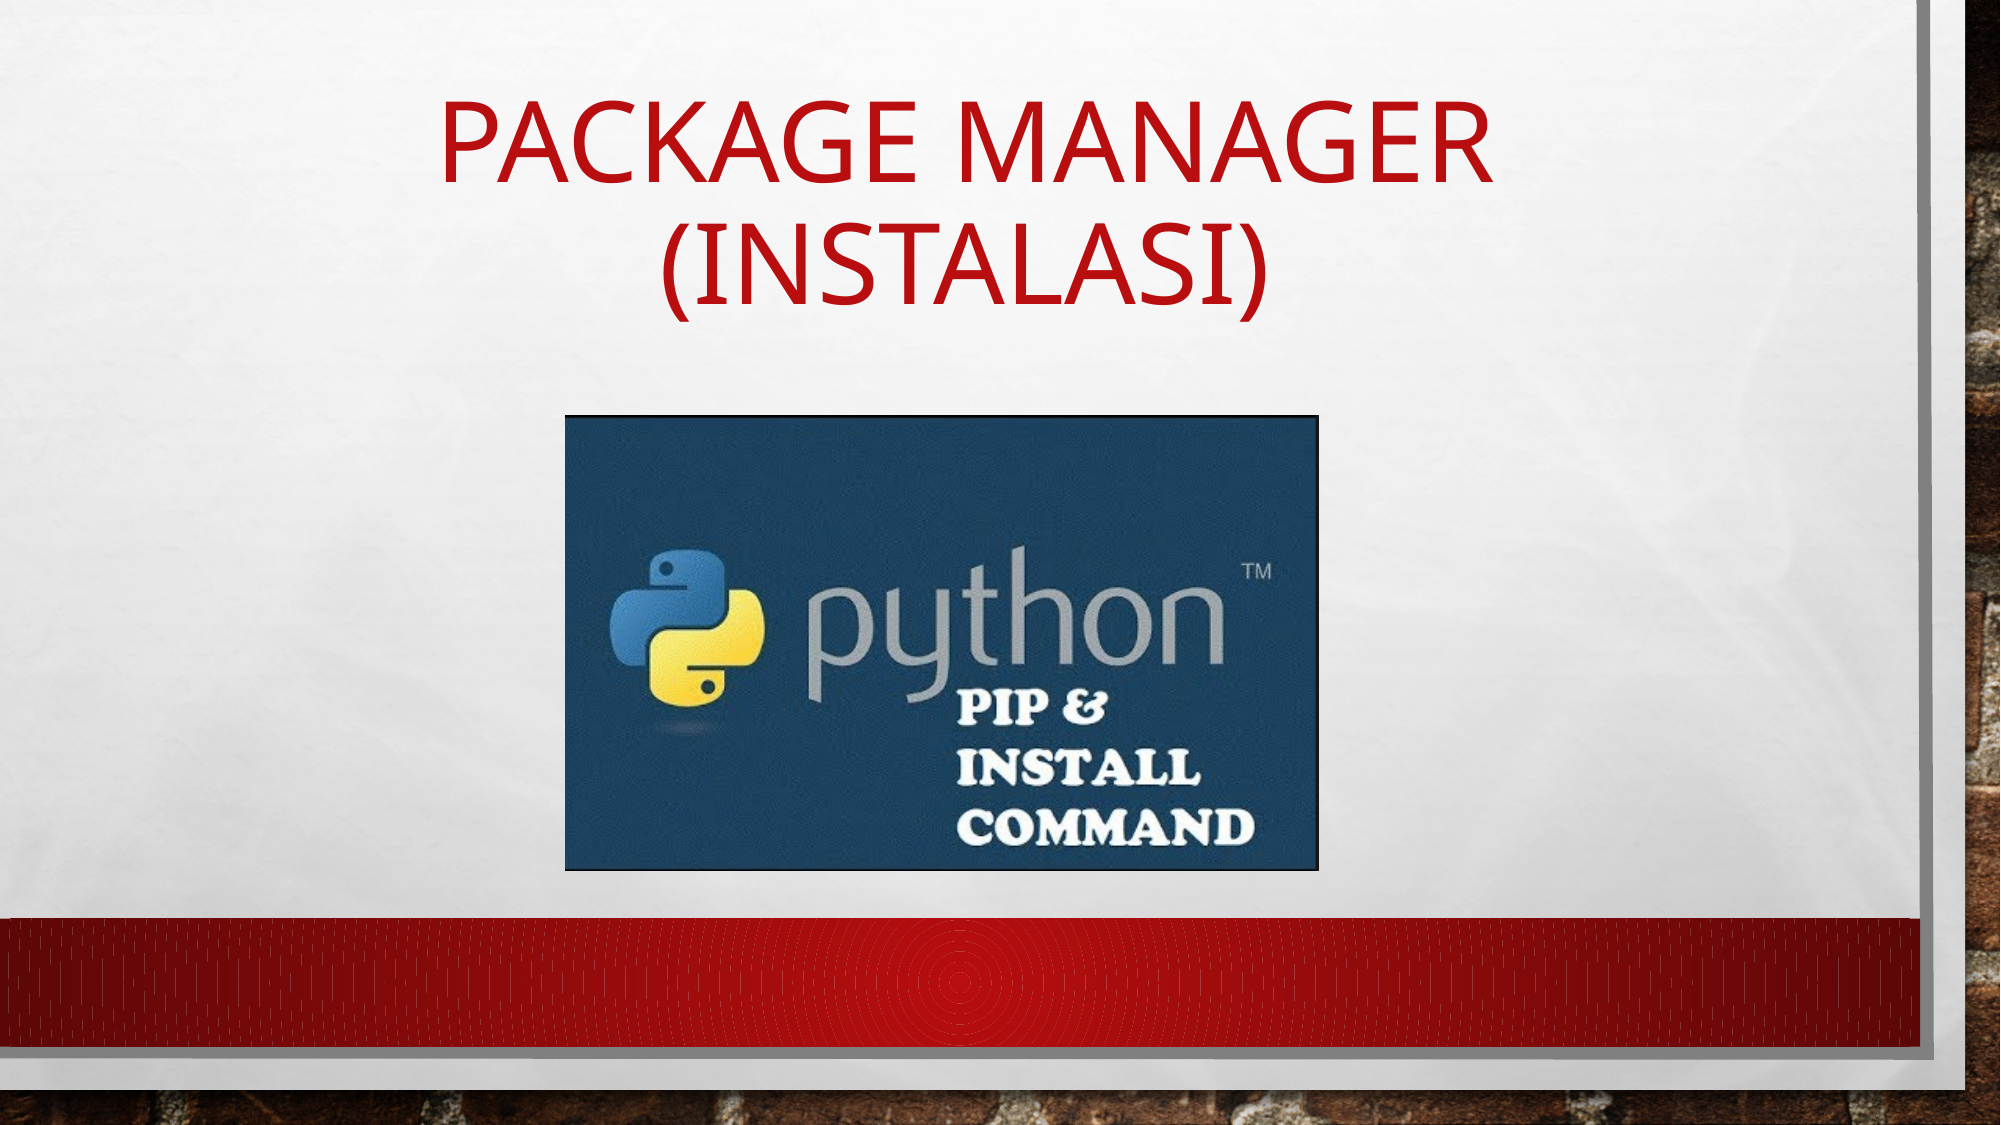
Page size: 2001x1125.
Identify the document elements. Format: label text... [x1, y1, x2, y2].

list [565, 415, 1319, 871]
picture [0, 0, 2000, 1125]
title package MANAGER (instalasi) [112, 112, 1818, 302]
